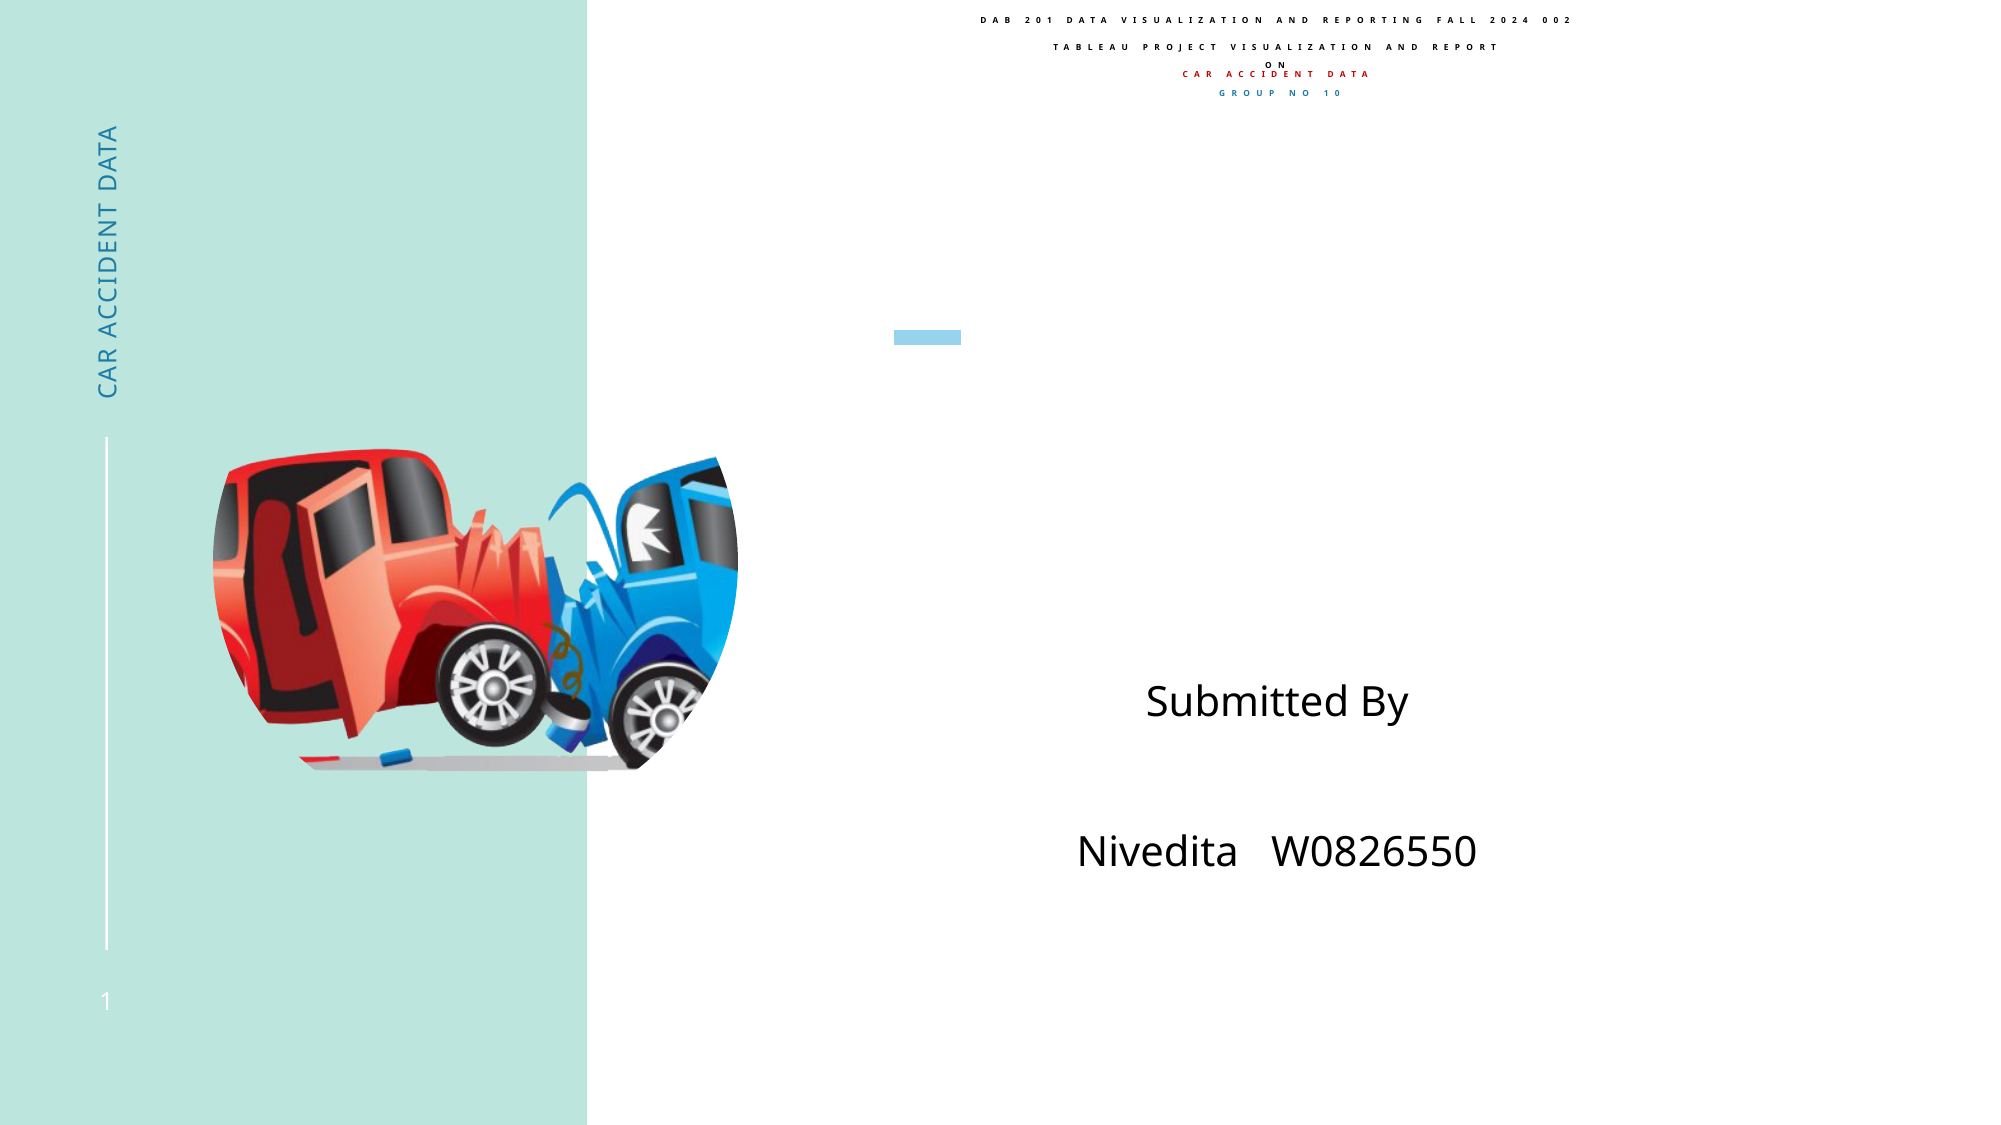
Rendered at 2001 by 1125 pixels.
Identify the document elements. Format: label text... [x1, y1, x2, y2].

footer CAR ACCIDENT DATA [90, 107, 122, 400]
list Submitted By Nivedita W0826550 [1071, 649, 1494, 1018]
title DAB 201 DATA VISUALIZATION AND REPORTING FALL 2024 002 TABLEAU PROJECT VISUALIZATION AND REPORT ON CAR ACCIDENT DATA GROUP NO 10 [668, 16, 1898, 107]
slide_number 1 [68, 987, 144, 1018]
picture [212, 299, 738, 825]
